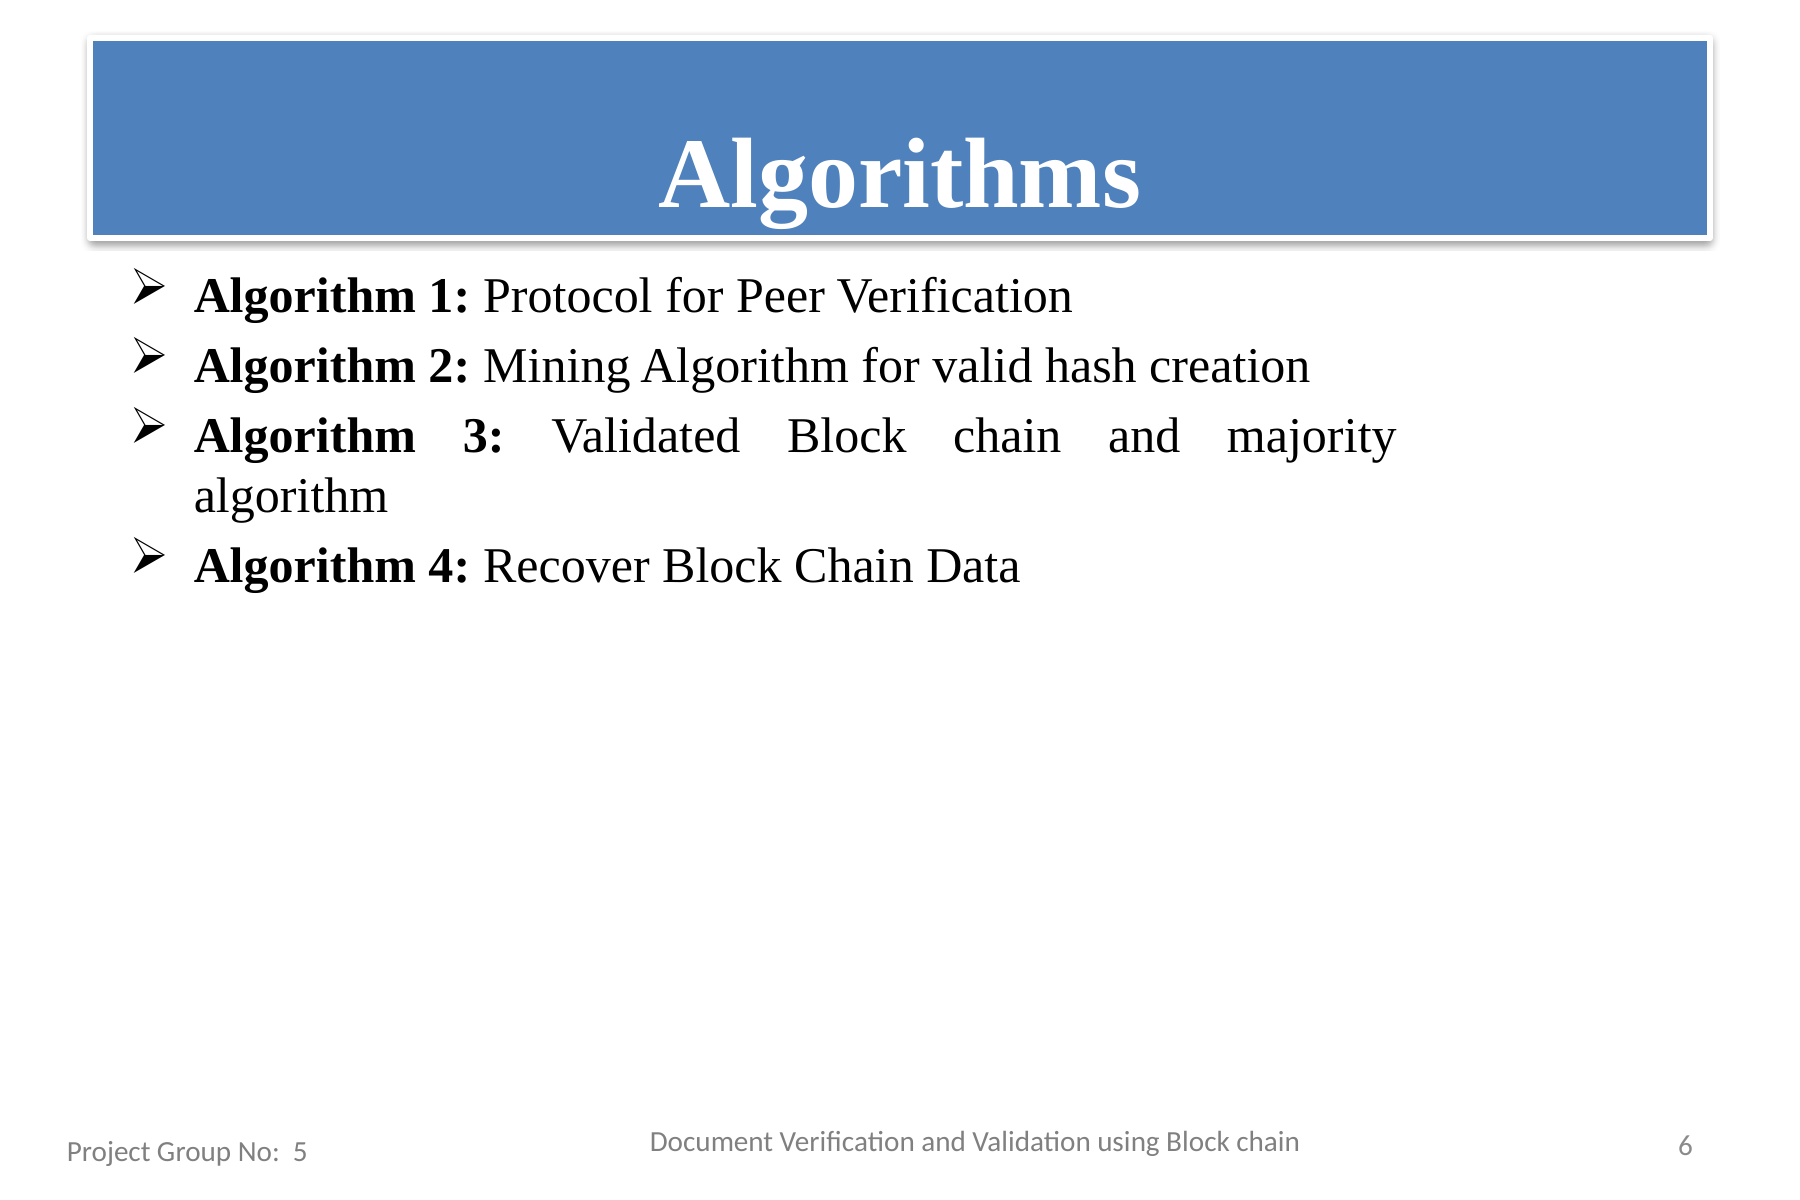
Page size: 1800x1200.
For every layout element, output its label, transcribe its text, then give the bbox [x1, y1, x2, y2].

text_box Algorithm 1: Protocol for Peer Verification Algorithm 2: Mining Algorithm for valid hash creation Algorithm 3: Validated Block chain and majority algorithm Algorithm 4: Recover Block Chain Data [112, 253, 1415, 1104]
footer Document Verification and Validation using Block chain [612, 1125, 1435, 1189]
title Algorithms [87, 35, 1713, 241]
text_box Project Group No: 5 [52, 1125, 434, 1175]
slide_number 6 [1290, 1112, 1710, 1177]
